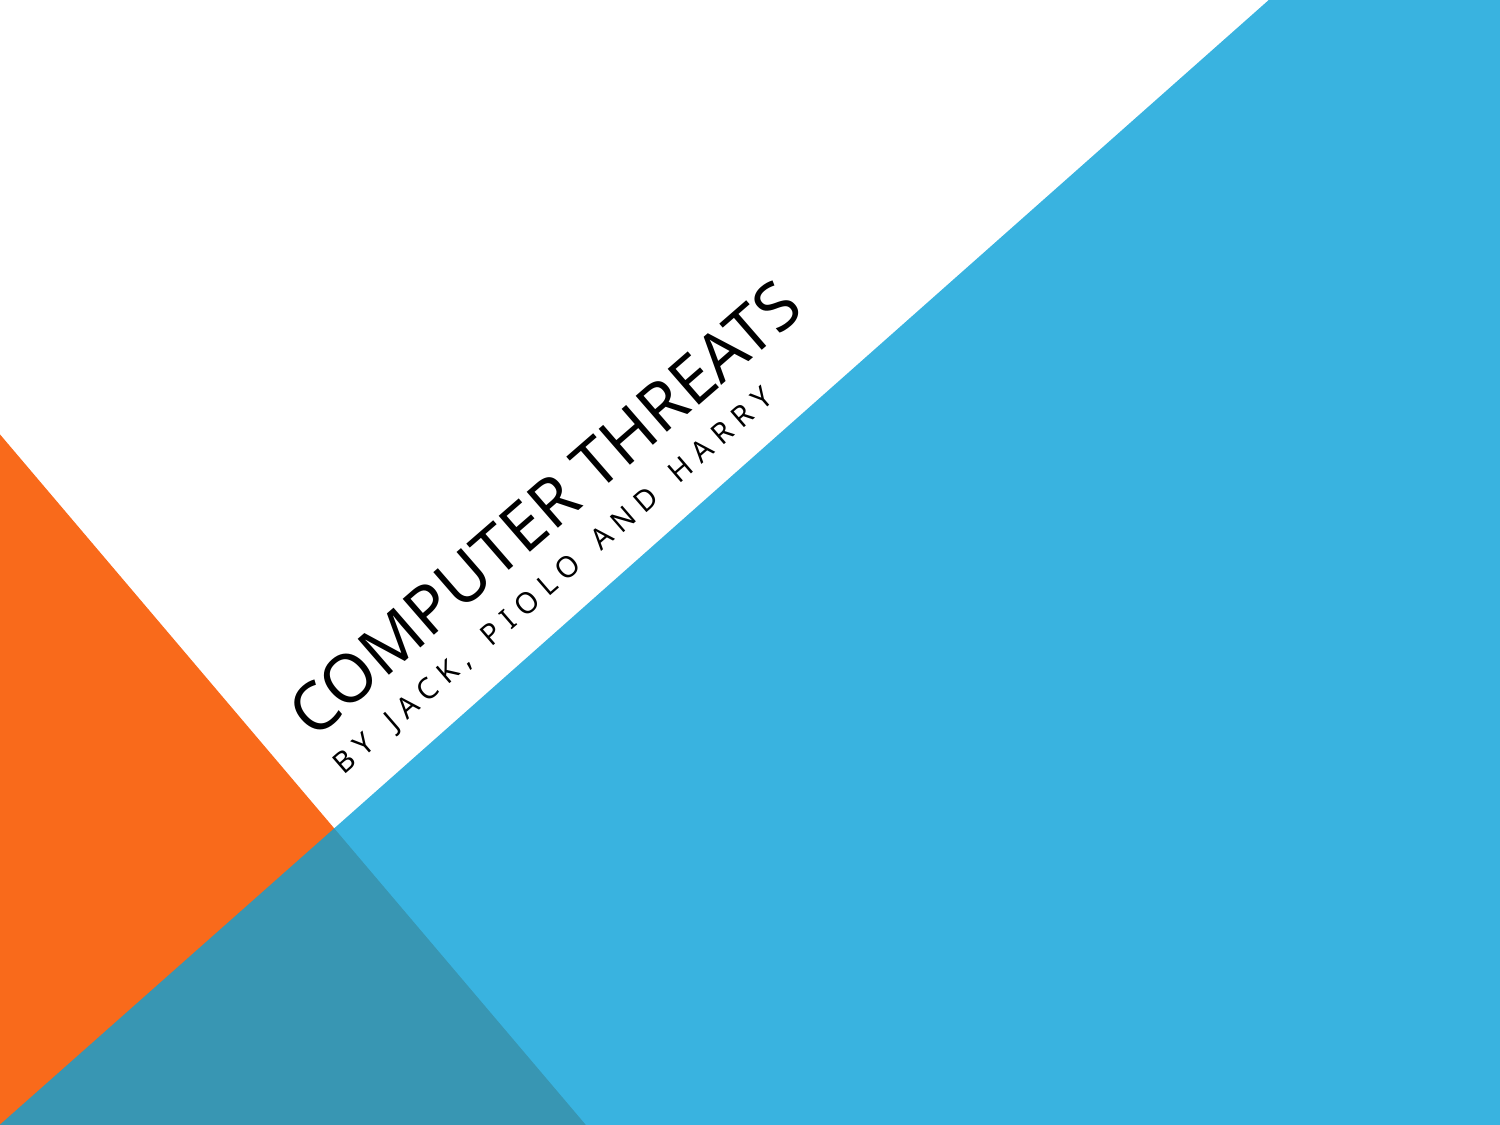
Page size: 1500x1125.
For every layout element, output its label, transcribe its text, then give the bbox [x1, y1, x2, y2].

subtitle By Jack, Piolo and Harry [312, 61, 1154, 804]
title Computer Threats [182, 4, 1012, 761]
